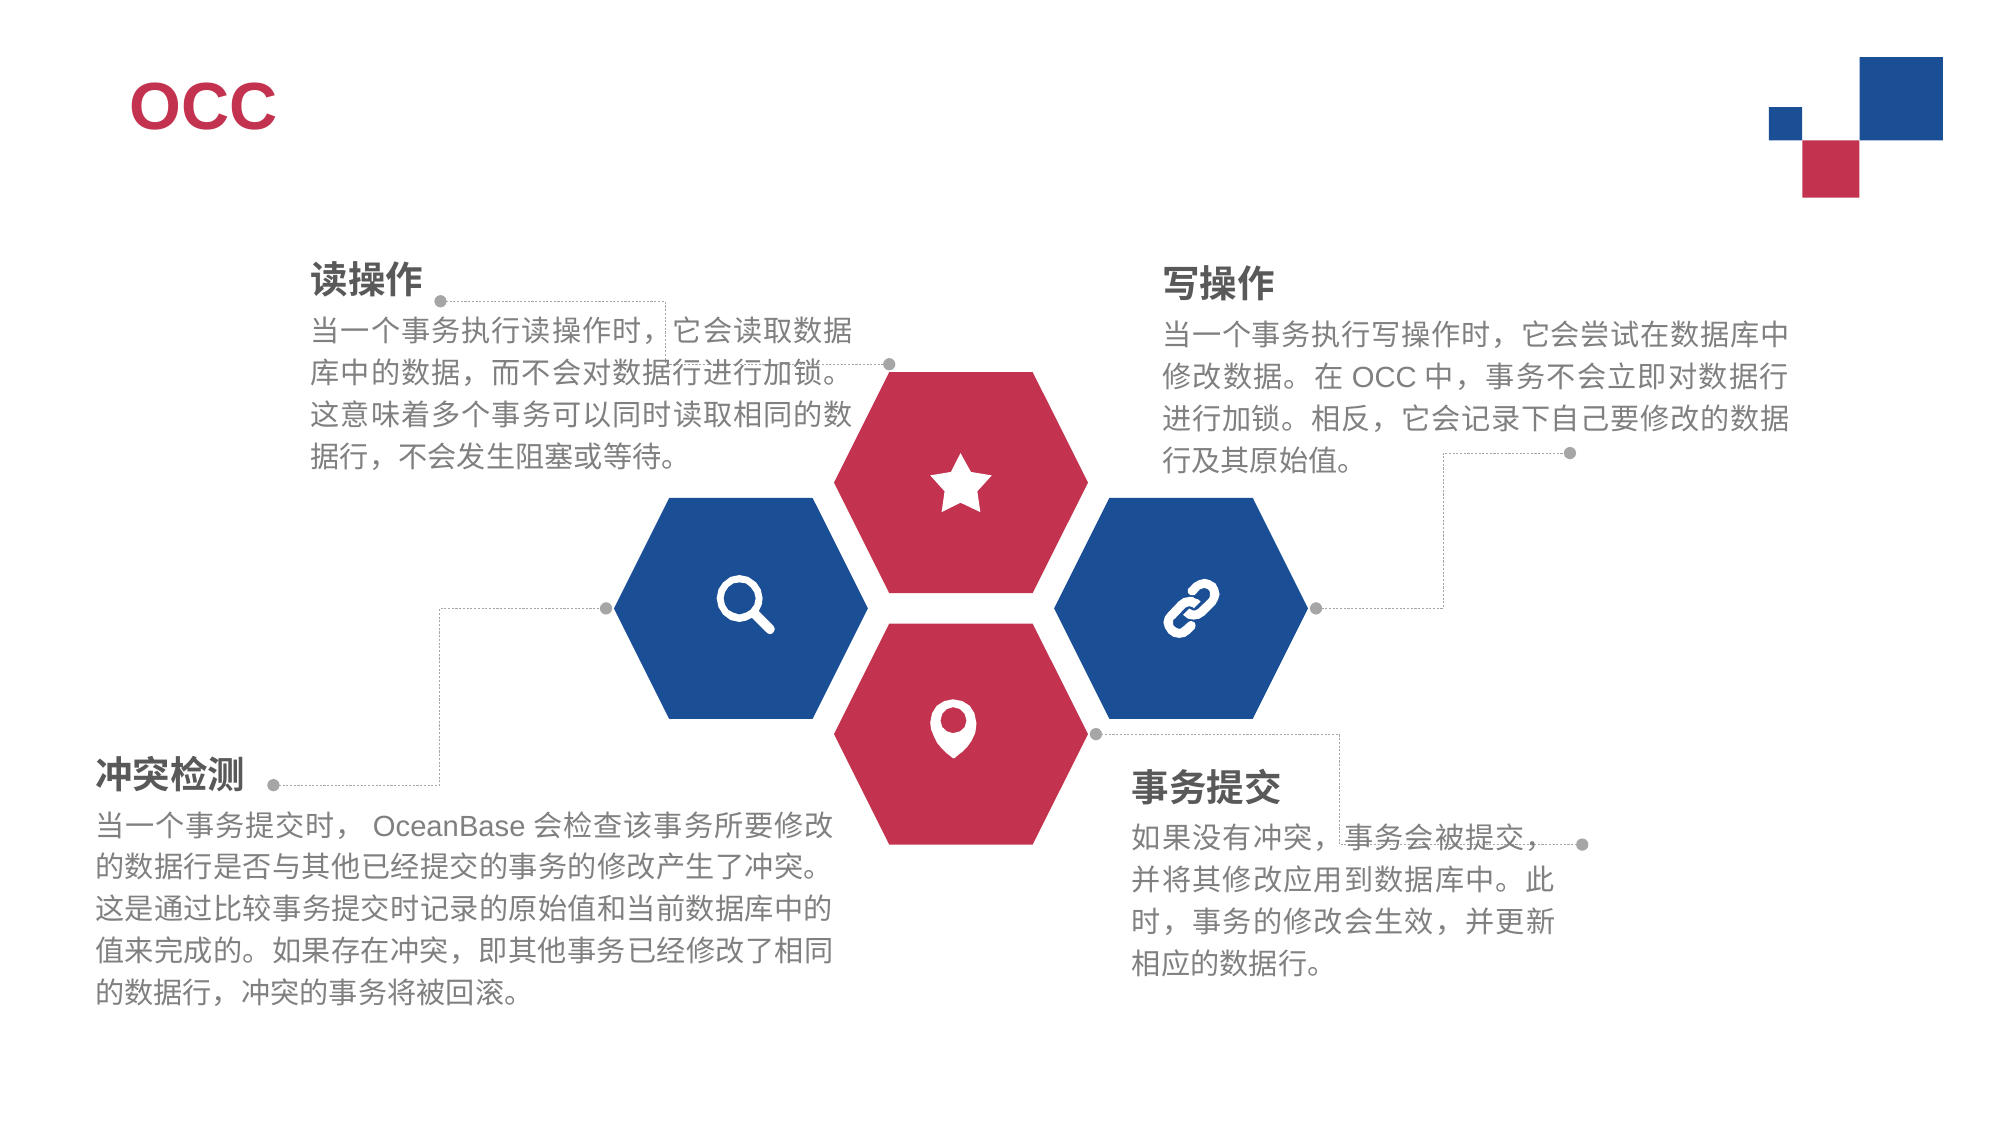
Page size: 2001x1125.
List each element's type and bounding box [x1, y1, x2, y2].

text_box [1768, 106, 1803, 141]
text_box [1116, 747, 1570, 1029]
text_box [80, 734, 849, 1125]
text_box [273, 301, 1583, 845]
text_box [295, 239, 868, 564]
text_box [1147, 244, 1805, 568]
text_box [114, 55, 945, 189]
text_box [1801, 139, 1860, 199]
text_box [1858, 56, 1944, 141]
